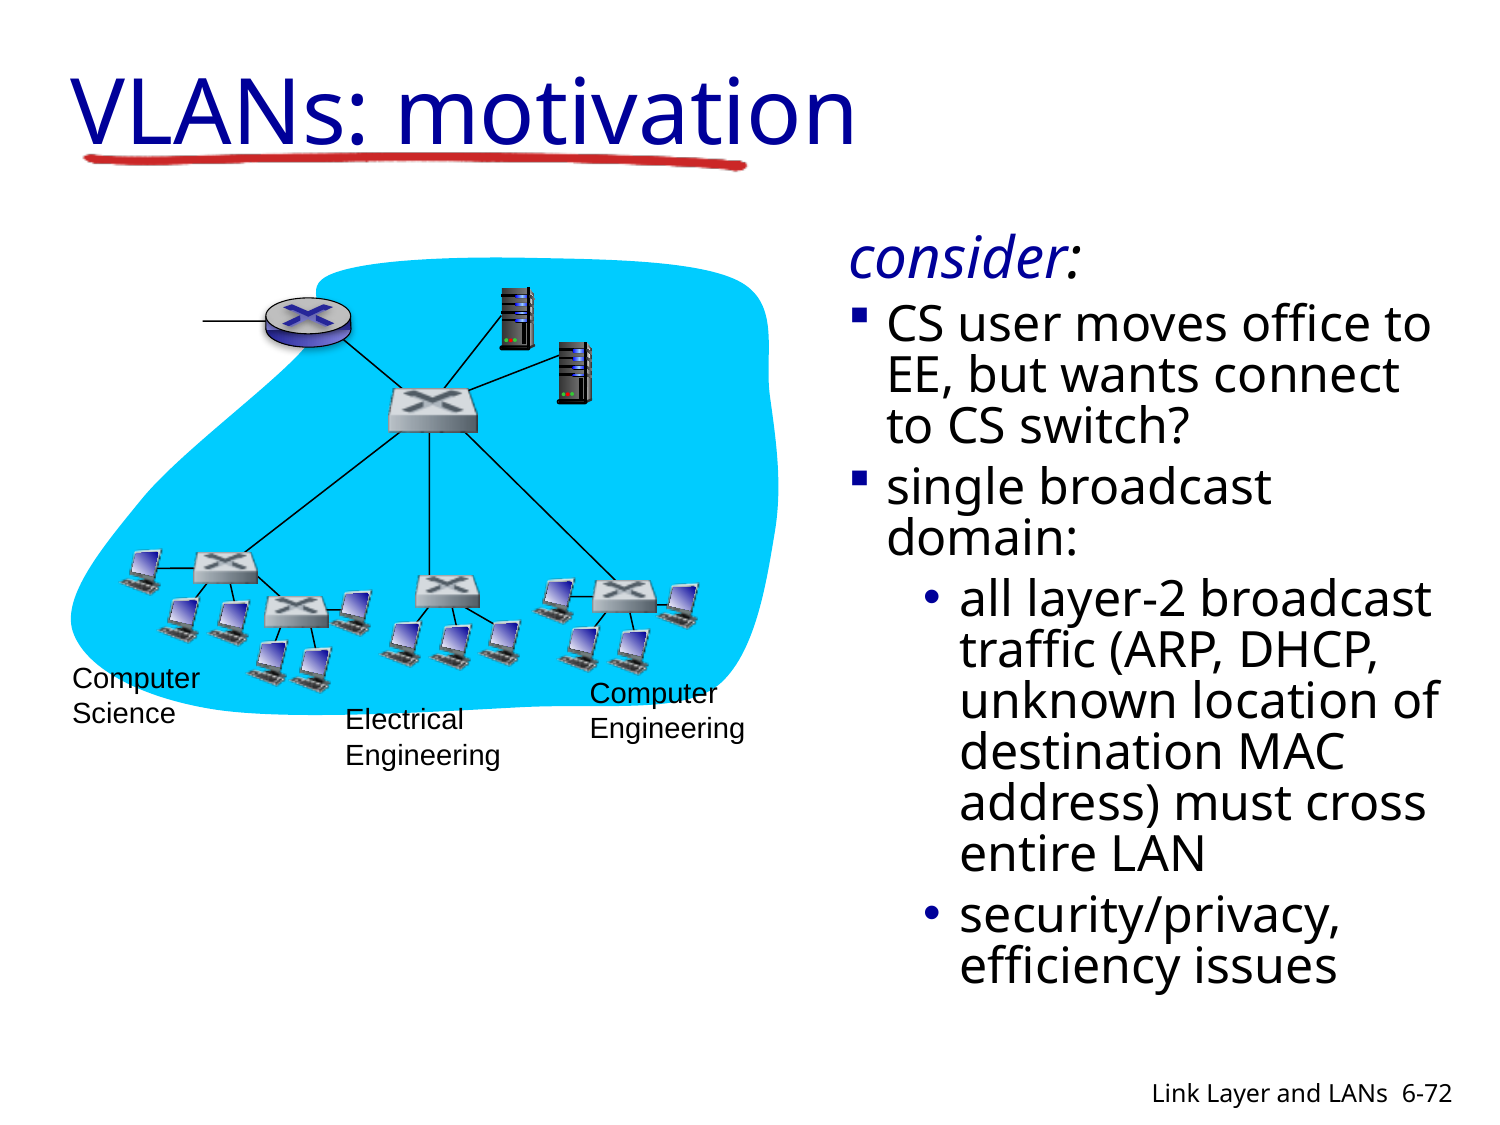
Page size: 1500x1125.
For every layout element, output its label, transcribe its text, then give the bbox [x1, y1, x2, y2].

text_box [646, 581, 701, 634]
text_box [224, 659, 330, 716]
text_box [546, 623, 602, 676]
text_box Electrical Engineering [330, 693, 517, 779]
text_box [70, 257, 779, 667]
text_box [197, 598, 252, 651]
picture [389, 389, 477, 432]
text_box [522, 576, 577, 629]
picture [265, 597, 319, 627]
list consider: CS user moves office to EE, but wants connect to CS switch? single broadcast domain: all layer-2 broadcast traffic (ARP, DHCP, unknown location of destination MAC address) must cross entire LAN security/privacy, efficiency issues [833, 223, 1475, 863]
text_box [319, 588, 374, 640]
text_box Computer Science [57, 652, 224, 737]
title VLANs: motivation [55, 14, 1331, 202]
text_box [596, 627, 652, 679]
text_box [279, 645, 334, 697]
text_box [337, 636, 574, 708]
slide_number 6-72 [1387, 1069, 1478, 1115]
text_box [419, 622, 474, 674]
footer Link Layer and LANs [1045, 1069, 1404, 1110]
picture [79, 148, 756, 178]
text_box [500, 287, 536, 350]
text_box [265, 297, 352, 348]
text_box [235, 638, 291, 690]
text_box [147, 595, 202, 648]
picture [416, 576, 479, 607]
text_box Computer Engineering [574, 667, 761, 753]
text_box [468, 618, 523, 670]
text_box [369, 618, 424, 671]
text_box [108, 547, 164, 599]
picture [593, 581, 646, 612]
picture [194, 553, 257, 583]
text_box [557, 342, 593, 404]
